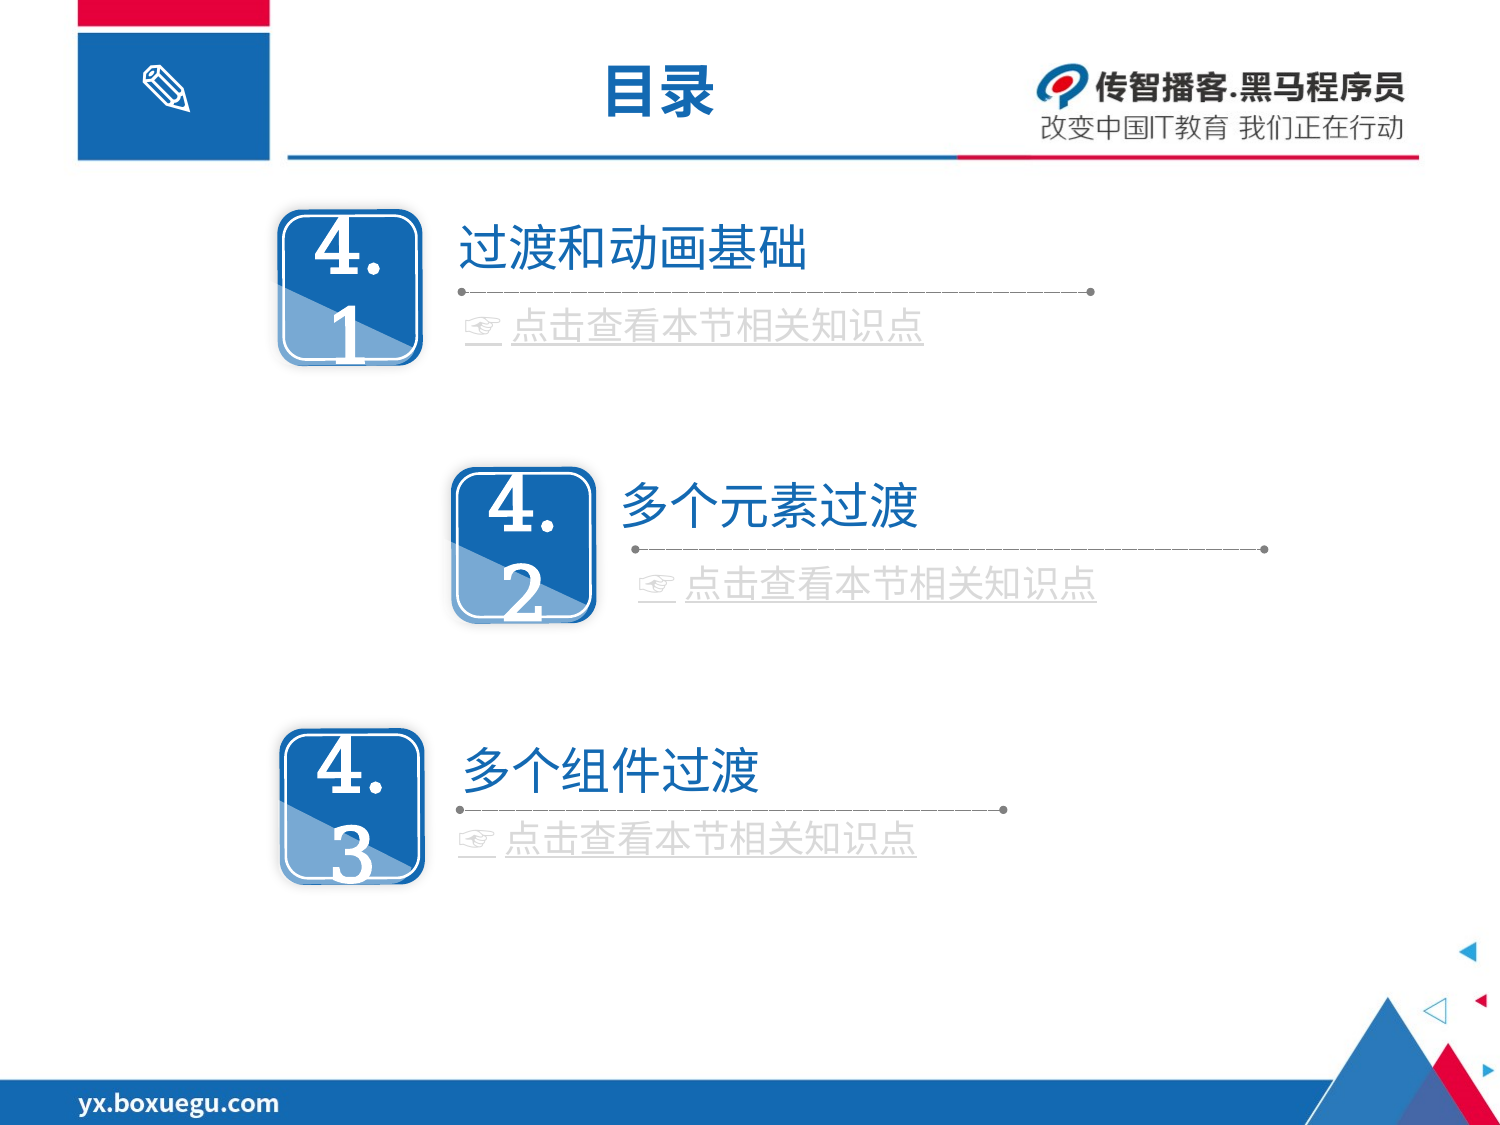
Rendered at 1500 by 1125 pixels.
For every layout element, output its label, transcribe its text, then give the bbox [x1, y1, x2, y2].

title 目录 [271, 25, 1046, 153]
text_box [451, 466, 1265, 624]
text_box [279, 728, 1023, 885]
picture [0, 0, 1500, 1125]
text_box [277, 209, 1091, 366]
